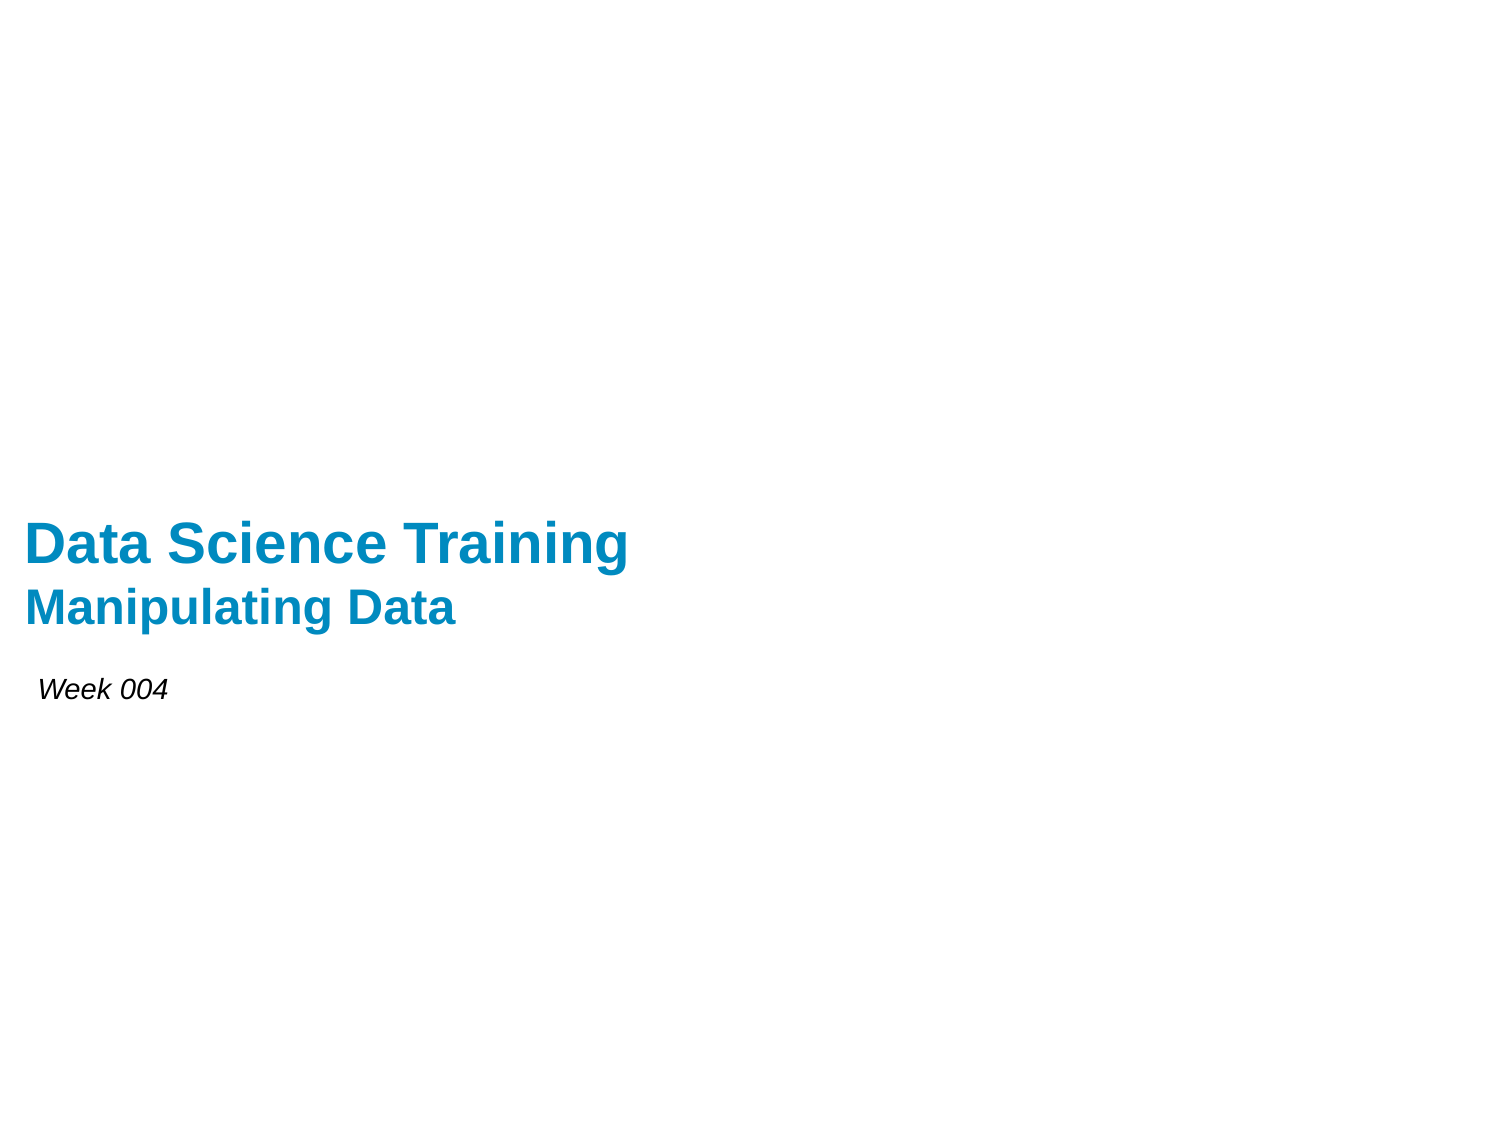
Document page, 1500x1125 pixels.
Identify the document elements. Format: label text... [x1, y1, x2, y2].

subtitle Week 004 [37, 662, 655, 713]
title Data Science Training Manipulating Data [24, 450, 888, 643]
